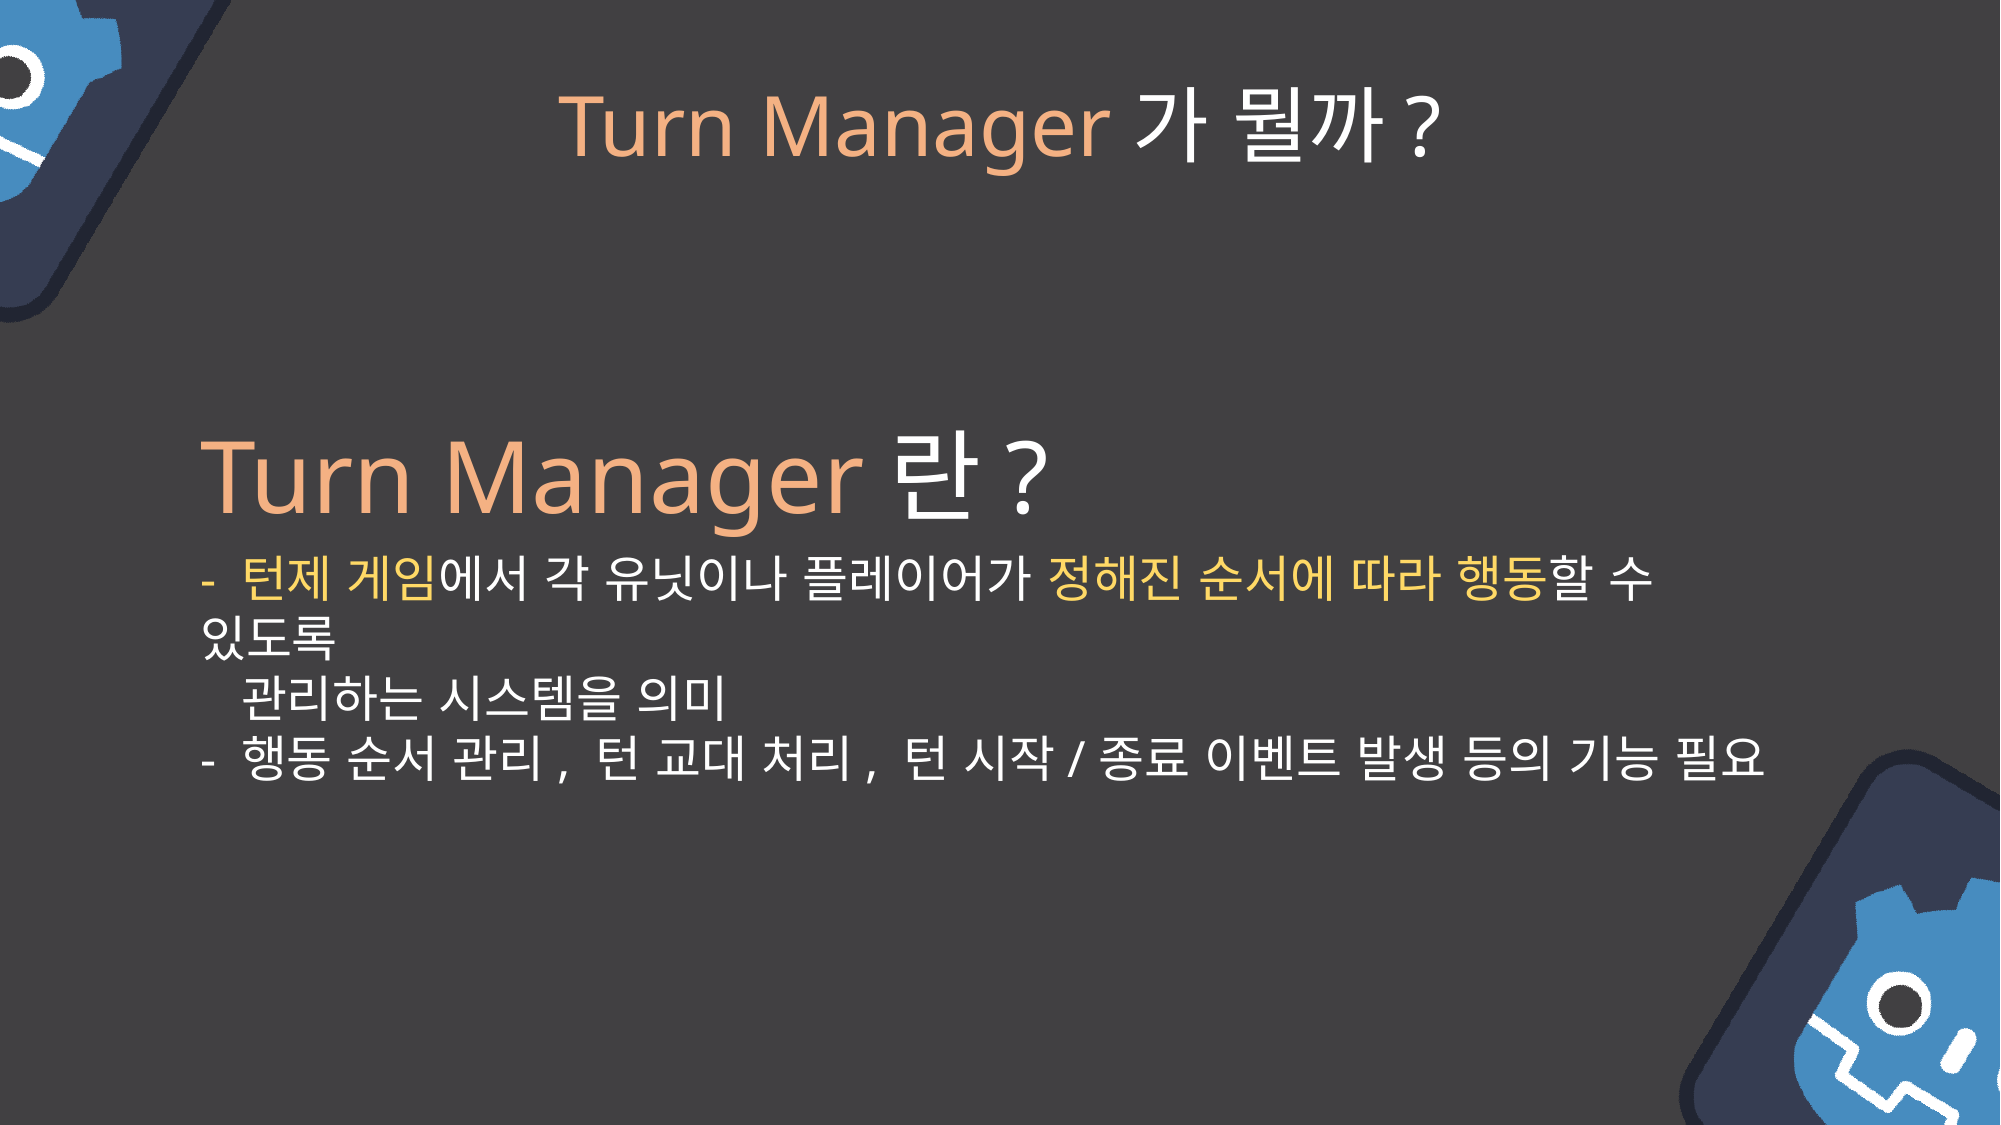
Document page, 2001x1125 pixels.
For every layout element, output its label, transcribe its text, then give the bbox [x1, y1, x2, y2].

text_box Turn Manager가 뭘까? [543, 65, 1457, 180]
picture [1658, 728, 2000, 1125]
picture [0, 0, 231, 342]
text_box [0, 0, 2000, 1125]
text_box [185, 406, 1816, 738]
